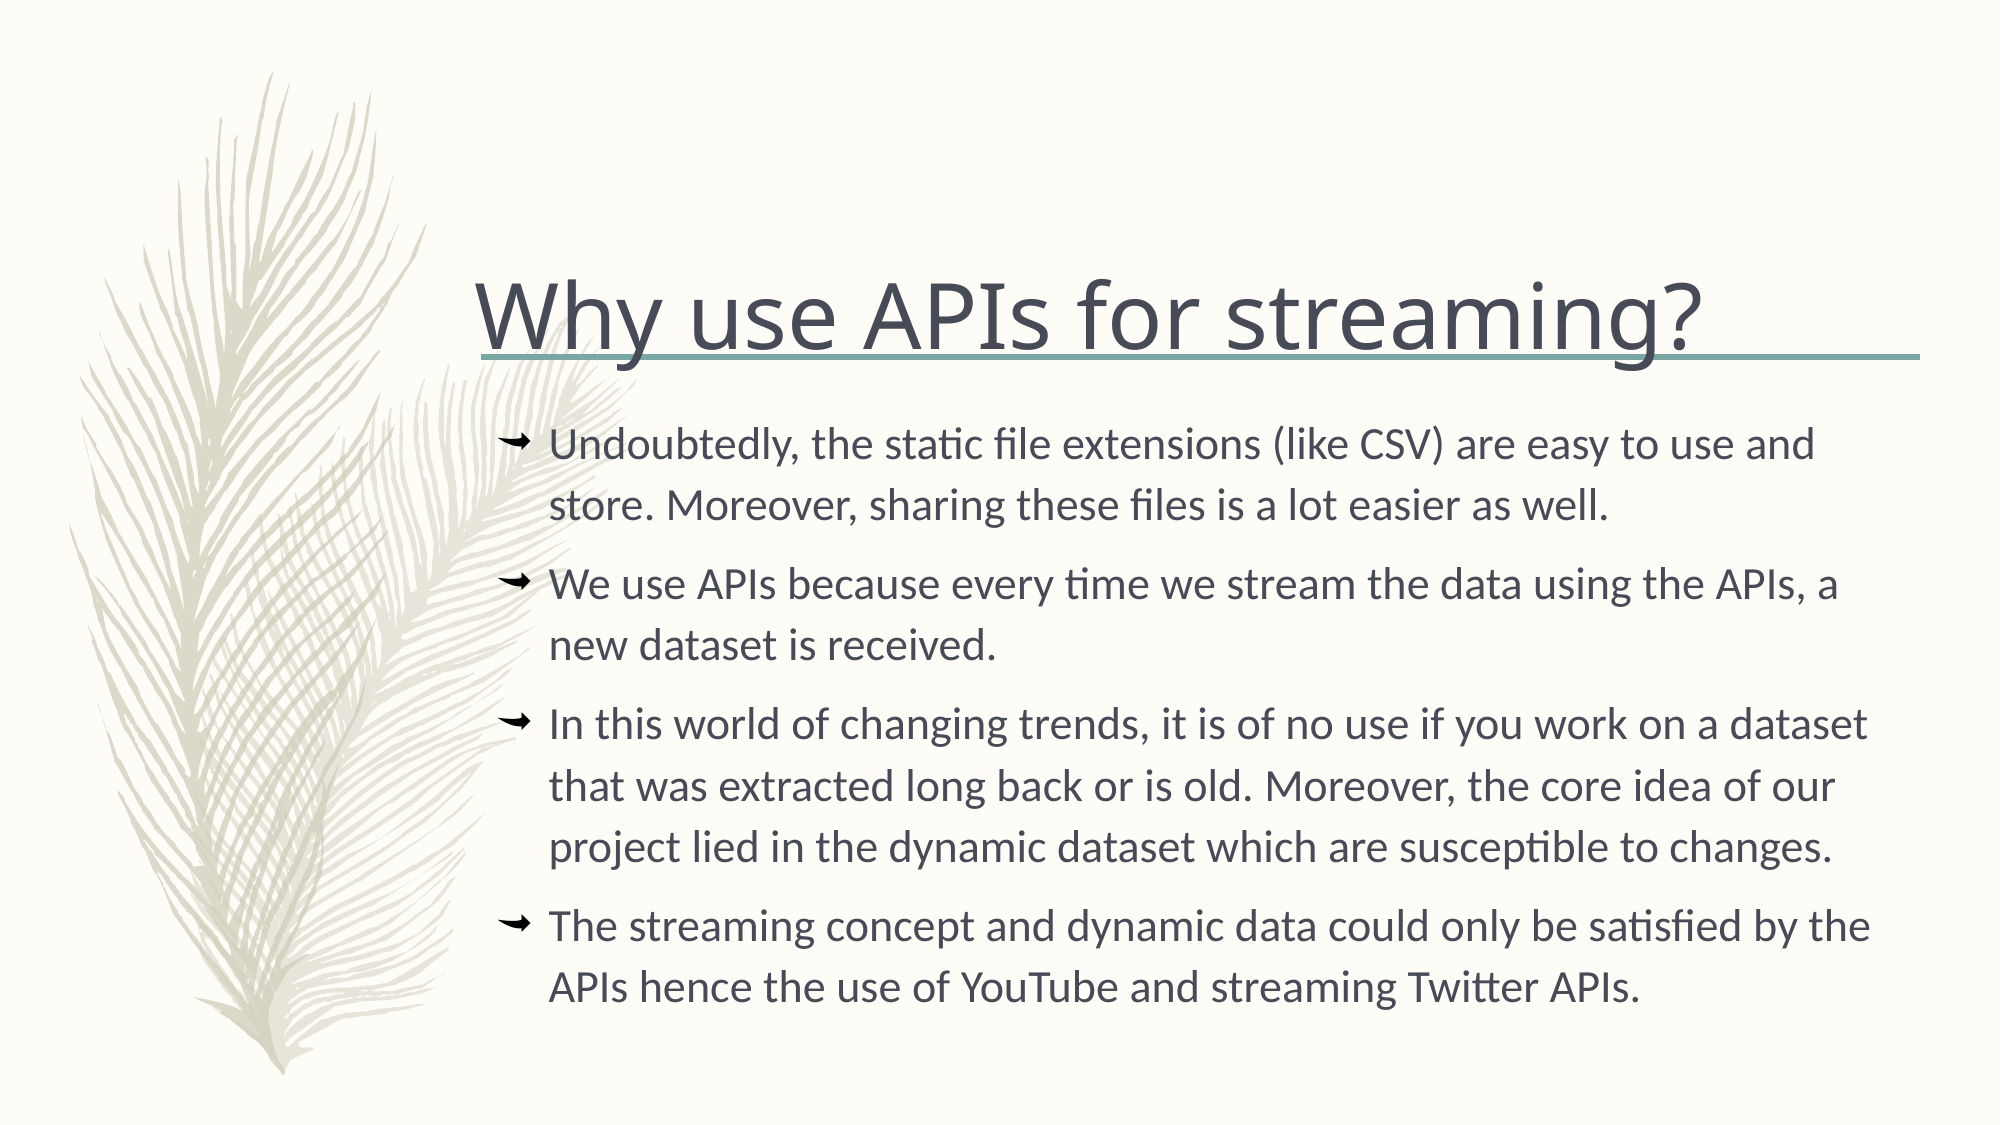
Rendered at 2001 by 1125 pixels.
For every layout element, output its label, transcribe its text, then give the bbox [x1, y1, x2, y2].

picture [496, 905, 532, 941]
picture [496, 423, 532, 459]
picture [496, 703, 532, 739]
picture [496, 563, 532, 599]
title Why use APIs for streaming? [459, 254, 1899, 432]
list Undoubtedly, the static file extensions (like CSV) are easy to use and store. Moreover, sharing these files is a lot easier as well. We use APIs because every time we stream the data using the APIs, a new dataset is received. In this world of changing trends, it is of no use if you work on a dataset that was extracted long back or is old. Moreover, the core idea of our project lied in the dynamic dataset which are susceptible to changes. The streaming concept and dynamic data could only be satisfied by the APIs hence the use of YouTube and streaming Twitter APIs. [481, 399, 1920, 1073]
